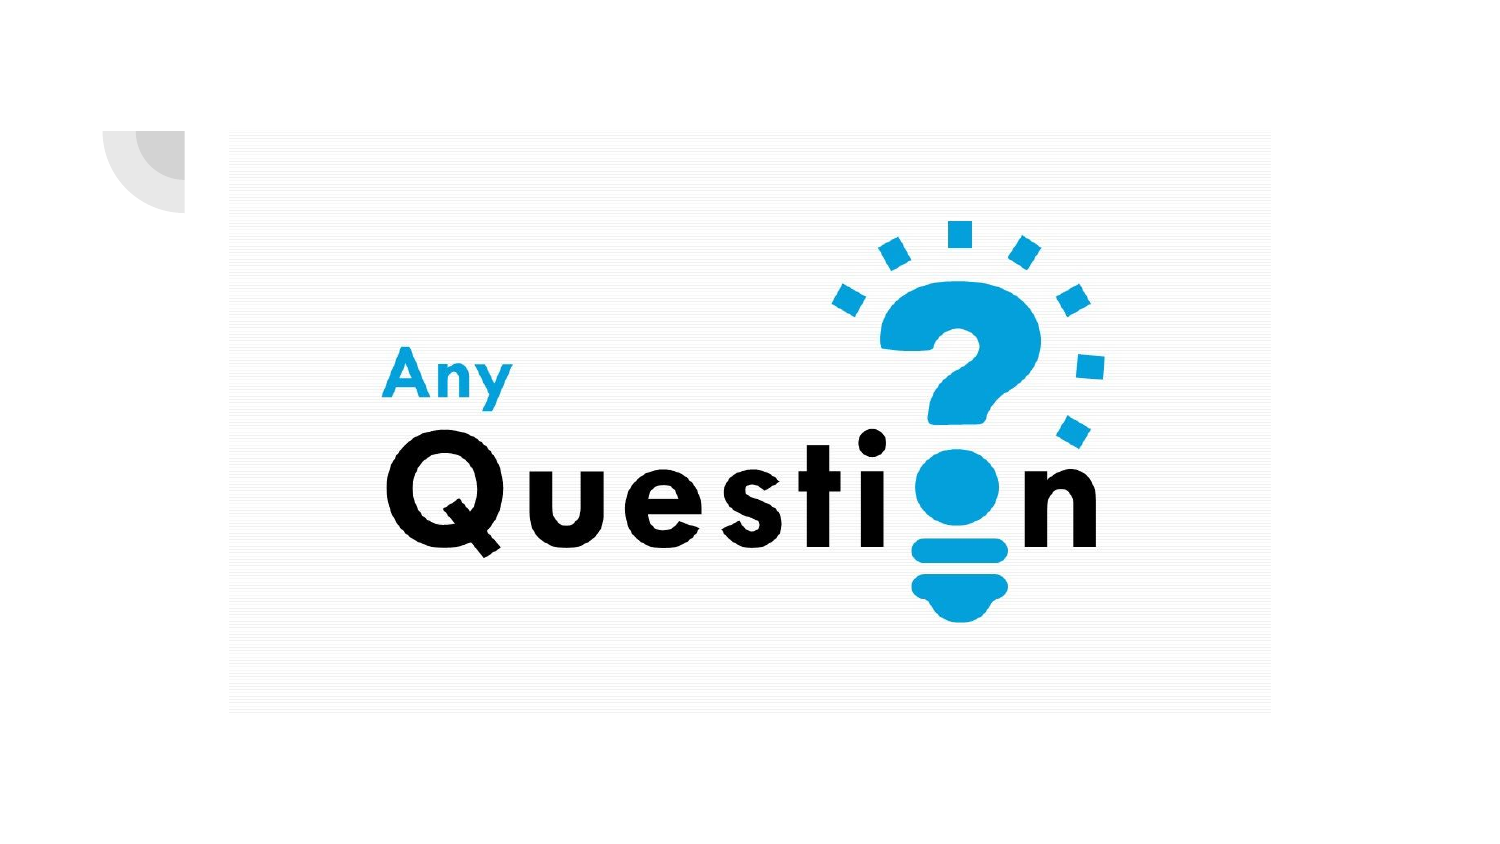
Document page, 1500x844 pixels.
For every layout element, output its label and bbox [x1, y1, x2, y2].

picture [229, 128, 1271, 716]
